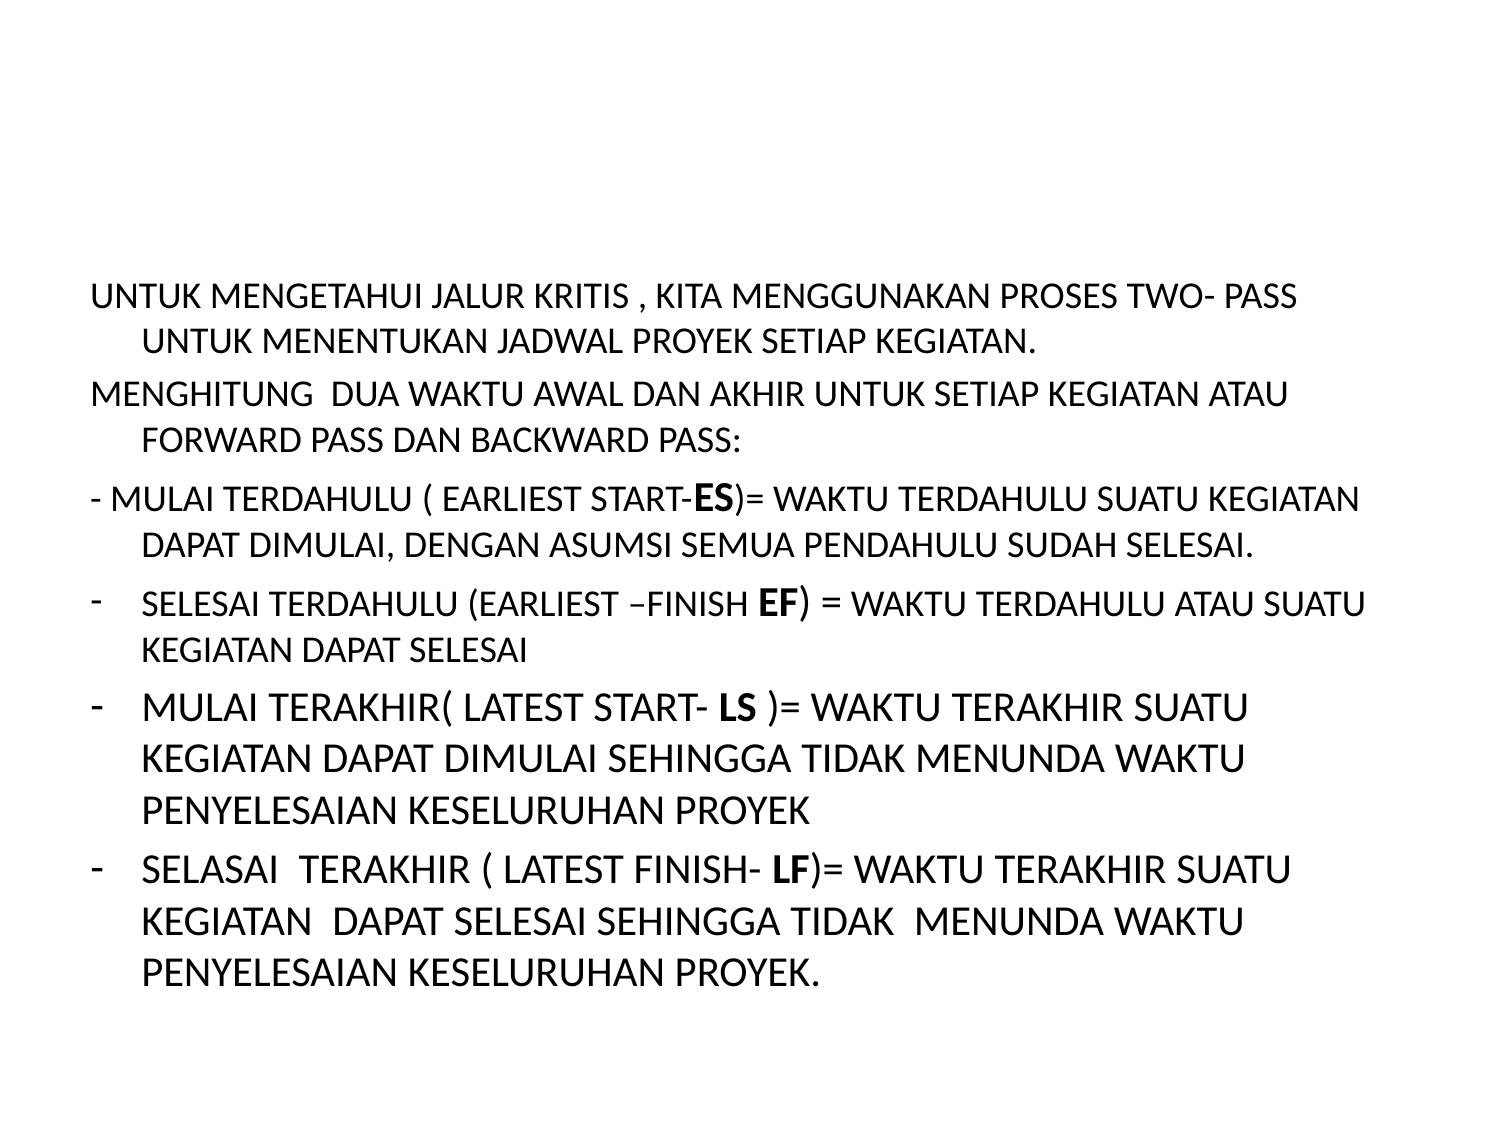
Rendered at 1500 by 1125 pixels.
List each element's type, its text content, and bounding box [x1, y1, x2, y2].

list UNTUK MENGETAHUI JALUR KRITIS , KITA MENGGUNAKAN PROSES TWO- PASS UNTUK MENENTUKAN JADWAL PROYEK SETIAP KEGIATAN. MENGHITUNG DUA WAKTU AWAL DAN AKHIR UNTUK SETIAP KEGIATAN ATAU FORWARD PASS DAN BACKWARD PASS: - MULAI TERDAHULU ( EARLIEST START-ES)= WAKTU TERDAHULU SUATU KEGIATAN DAPAT DIMULAI, DENGAN ASUMSI SEMUA PENDAHULU SUDAH SELESAI. SELESAI TERDAHULU (EARLIEST –FINISH EF) = WAKTU TERDAHULU ATAU SUATU KEGIATAN DAPAT SELESAI MULAI TERAKHIR( LATEST START- LS )= WAKTU TERAKHIR SUATU KEGIATAN DAPAT DIMULAI SEHINGGA TIDAK MENUNDA WAKTU PENYELESAIAN KESELURUHAN PROYEK SELASAI TERAKHIR ( LATEST FINISH- LF)= WAKTU TERAKHIR SUATU KEGIATAN DAPAT SELESAI SEHINGGA TIDAK MENUNDA WAKTU PENYELESAIAN KESELURUHAN PROYEK. [75, 262, 1425, 1005]
